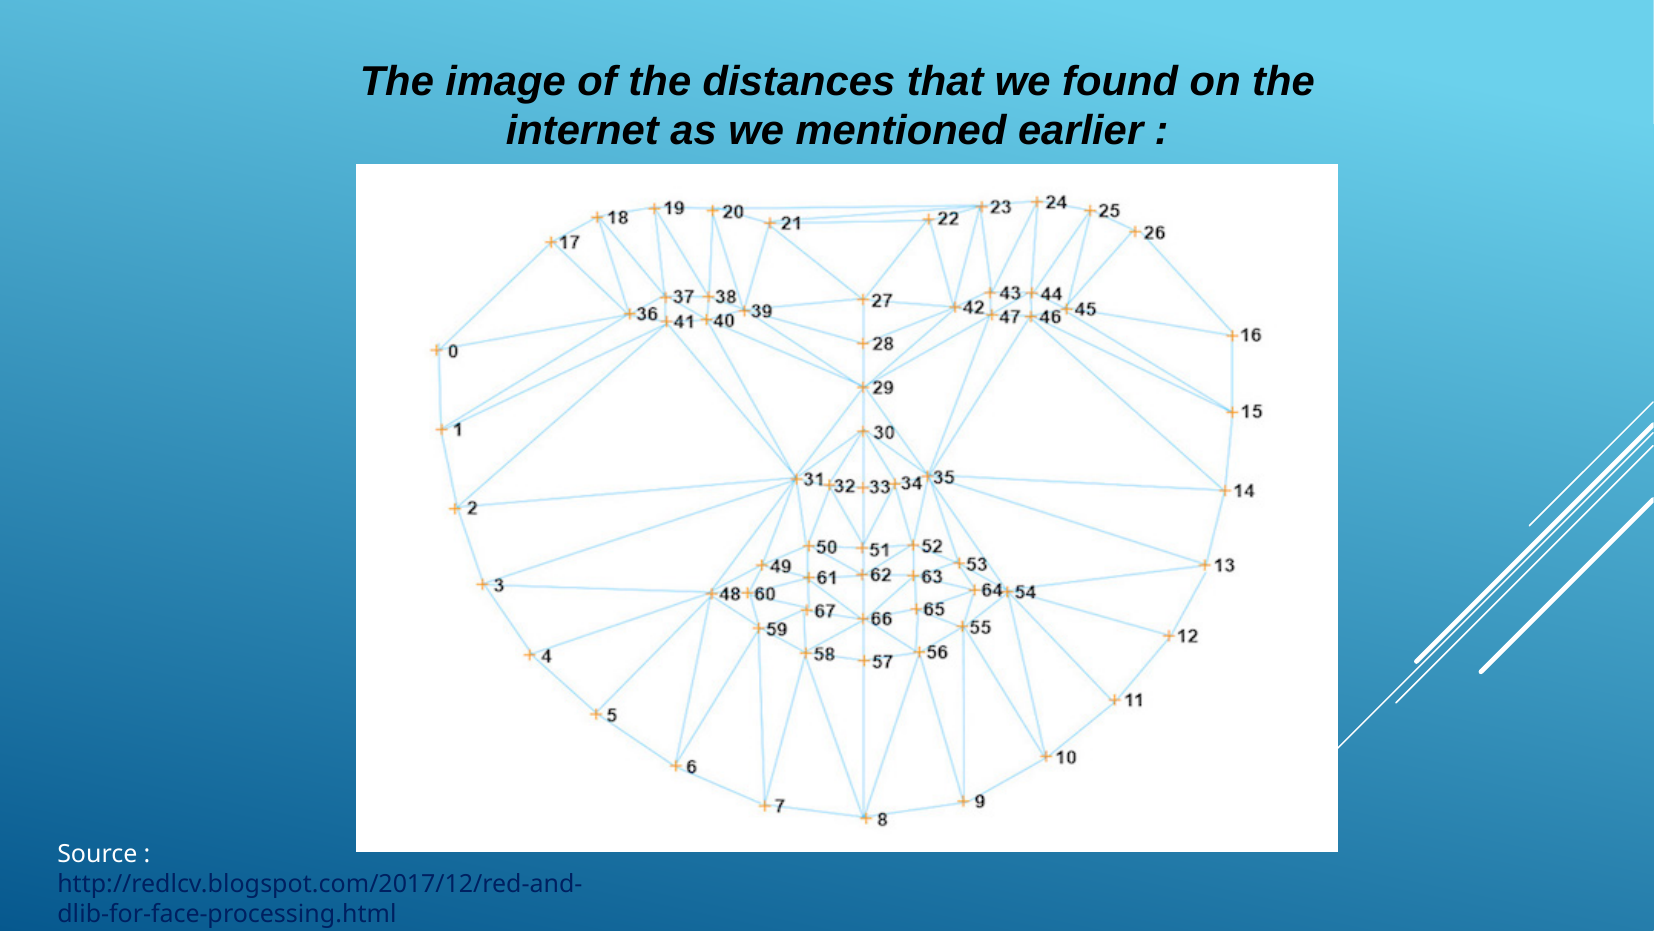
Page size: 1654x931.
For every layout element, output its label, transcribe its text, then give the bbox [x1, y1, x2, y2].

text_box The image of the distances that we found on the internet as we mentioned earlier : [284, 46, 1391, 108]
text_box Source : http://redlcv.blogspot.com/2017/12/red-and-dlib-for-face-processing.html [42, 830, 644, 931]
picture [356, 164, 1338, 852]
